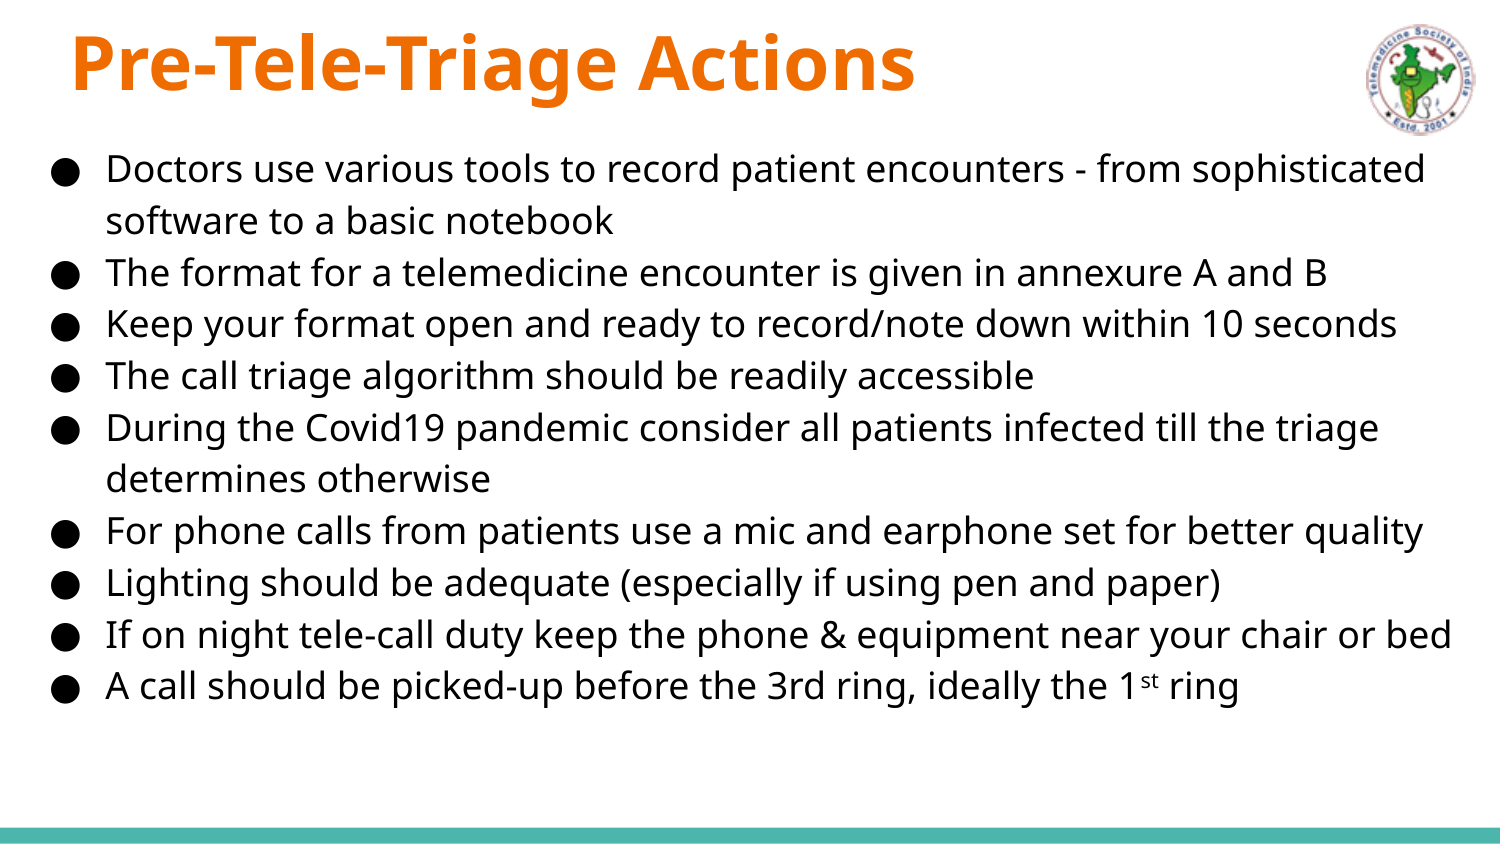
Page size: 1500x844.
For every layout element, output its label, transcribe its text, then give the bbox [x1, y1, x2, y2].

list Doctors use various tools to record patient encounters - from sophisticated software to a basic notebook The format for a telemedicine encounter is given in annexure A and B Keep your format open and ready to record/note down within 10 seconds The call triage algorithm should be readily accessible During the Covid19 pandemic consider all patients infected till the triage determines otherwise For phone calls from patients use a mic and earphone set for better quality Lighting should be adequate (especially if using pen and paper) If on night tele-call duty keep the phone & equipment near your chair or bed A call should be picked-up before the 3rd ring, ideally the 1st ring [15, 123, 1485, 734]
picture [1366, 24, 1477, 137]
title Pre-Tele-Triage Actions [54, 0, 1452, 123]
